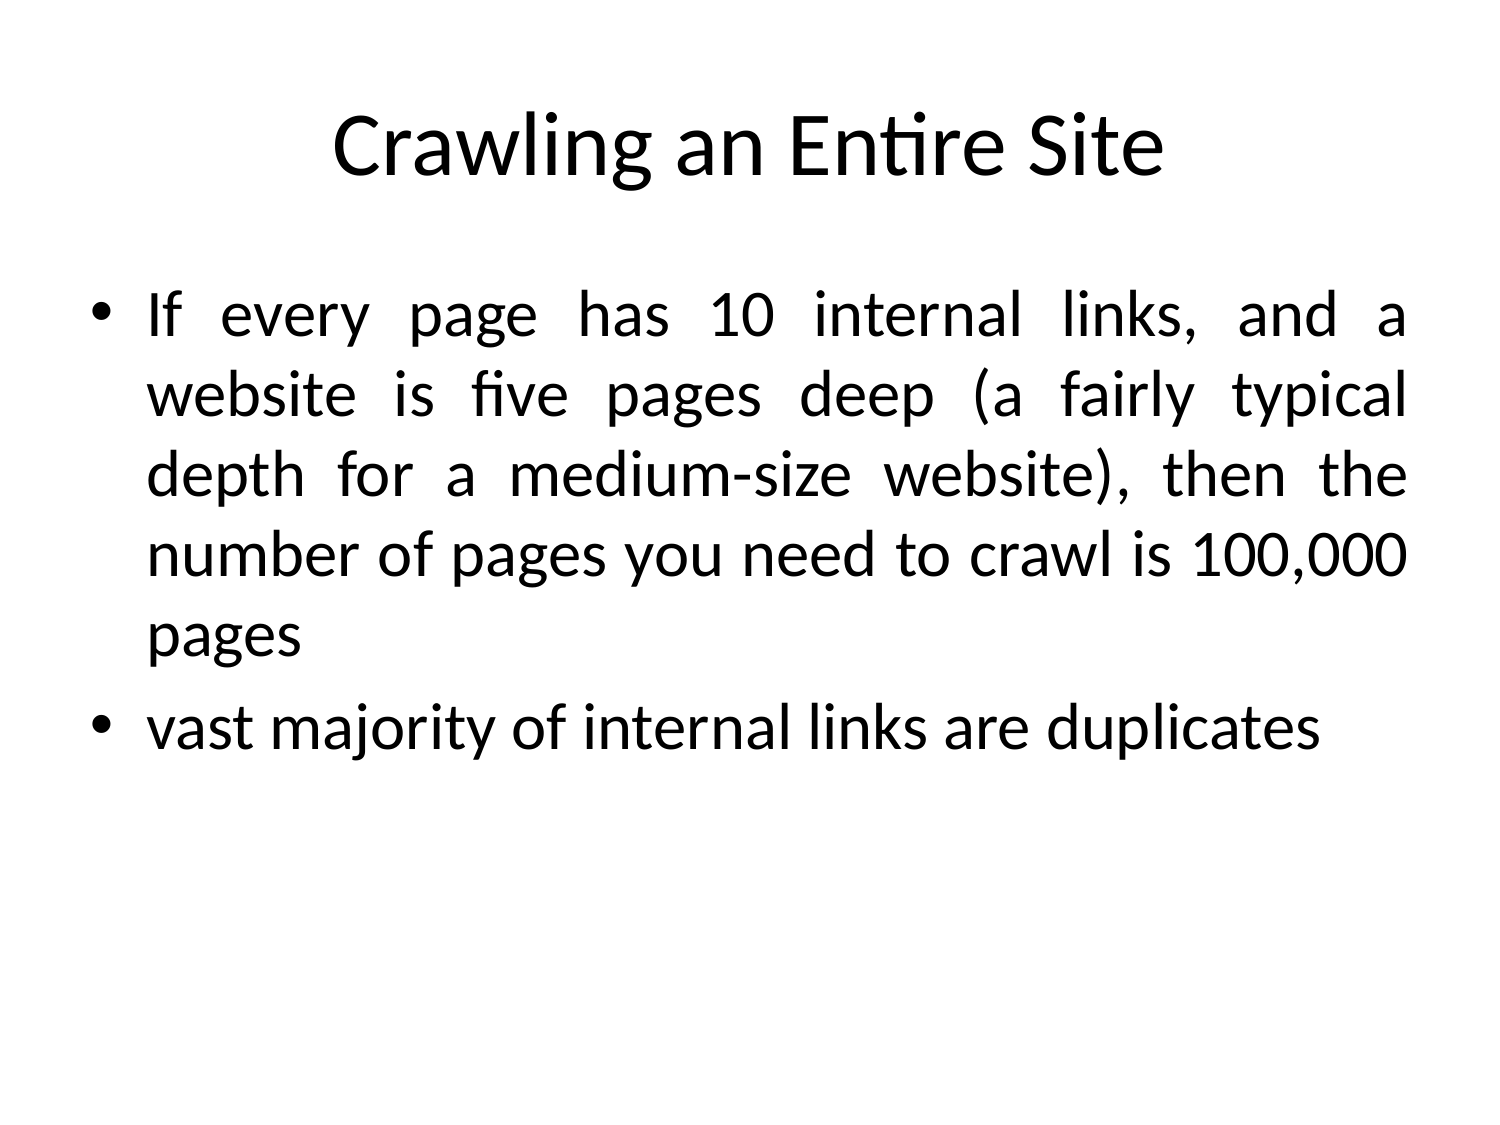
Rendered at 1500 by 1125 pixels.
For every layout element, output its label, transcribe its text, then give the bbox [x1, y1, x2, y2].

list If every page has 10 internal links, and a website is five pages deep (a fairly typical depth for a medium-size website), then the number of pages you need to crawl is 100,000 pages vast majority of internal links are duplicates [75, 262, 1425, 1005]
title Crawling an Entire Site [75, 45, 1425, 233]
